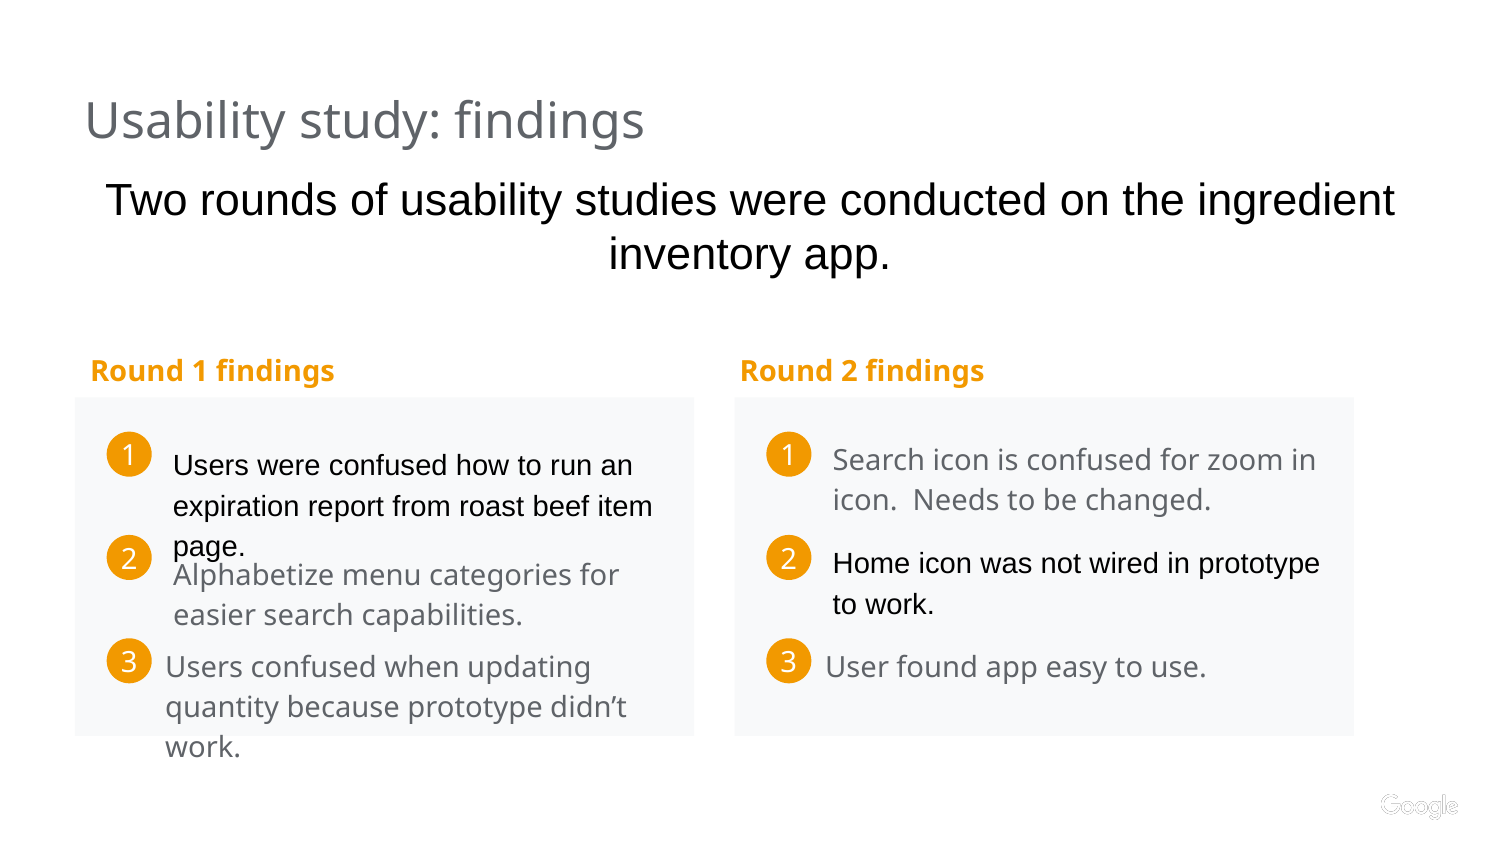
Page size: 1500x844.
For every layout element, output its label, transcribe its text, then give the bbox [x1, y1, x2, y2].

text_box Users were confused how to run an expiration report from roast beef item page. [157, 426, 750, 577]
picture [1381, 794, 1458, 820]
text_box [734, 397, 1354, 736]
text_box Alphabetize menu categories for easier search capabilities. [158, 535, 706, 647]
text_box 2 [106, 534, 152, 580]
text_box Home icon was not wired in prototype to work. [817, 524, 1365, 635]
title Two rounds of usability studies were conducted on the ingredient inventory app. [51, 155, 1449, 294]
text_box 2 [766, 534, 812, 580]
text_box Round 1 findings [74, 331, 623, 397]
text_box [74, 397, 695, 736]
text_box Users confused when updating quantity because prototype didn’t work. [150, 627, 698, 779]
text_box Round 2 findings [724, 331, 1272, 402]
text_box 3 [106, 638, 152, 684]
text_box 1 [106, 431, 152, 477]
text_box 3 [766, 638, 812, 684]
text_box 1 [766, 431, 812, 477]
text_box User found app easy to use. [809, 627, 1358, 699]
text_box Usability study: findings [84, 73, 1095, 155]
text_box Search icon is confused for zoom in icon. Needs to be changed. [817, 421, 1365, 524]
